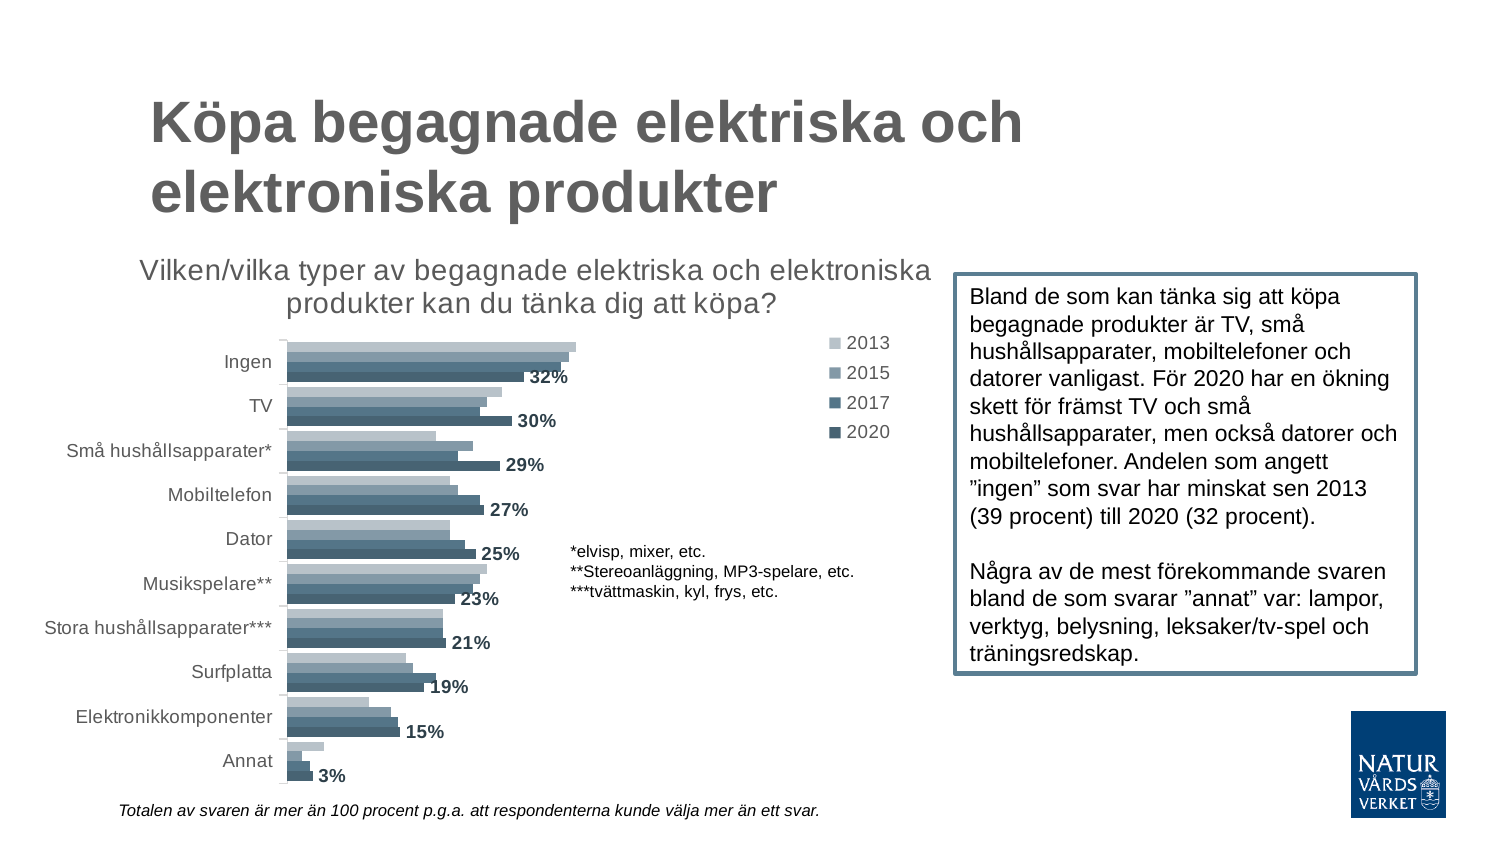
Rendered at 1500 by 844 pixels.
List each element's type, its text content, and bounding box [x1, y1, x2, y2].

chart [23, 225, 1049, 796]
title Köpa begagnade elektriska och elektroniska produkter [135, 76, 1340, 254]
text_box Bland de som kan tänka sig att köpa begagnade produkter är TV, små hushållsapparater, mobiltelefoner och datorer vanligast. För 2020 har en ökning skett för främst TV och små hushållsapparater, men också datorer och mobiltelefoner. Andelen som angett ”ingen” som svar har minskat sen 2013 (39 procent) till 2020 (32 procent). Några av de mest förekommande svaren bland de som svarar ”annat” var: lampor, verktyg, belysning, leksaker/tv-spel och träningsredskap. [1054, 272, 1418, 676]
text_box Totalen av svaren är mer än 100 procent p.g.a. att respondenterna kunde välja mer än ett svar. [103, 805, 837, 828]
picture [1351, 711, 1446, 818]
